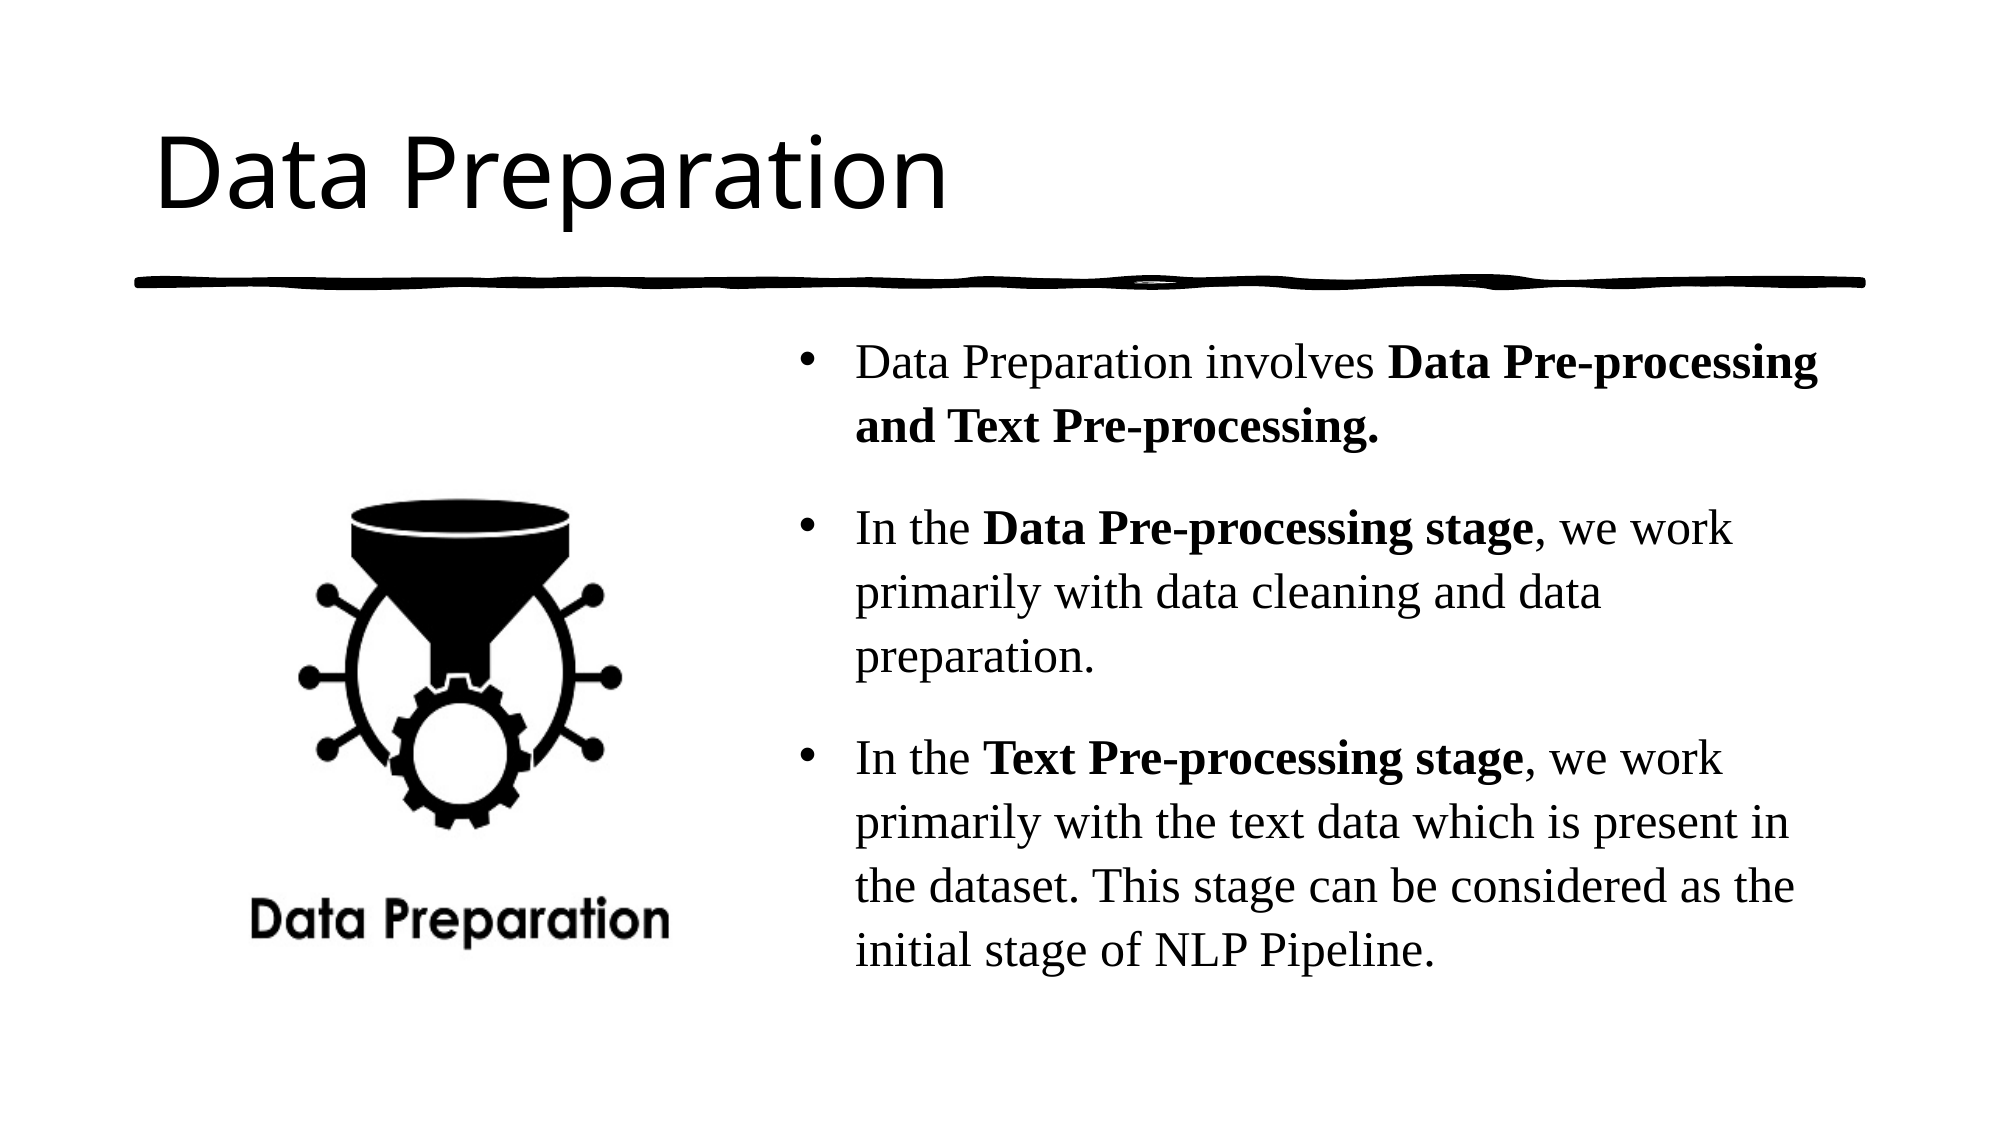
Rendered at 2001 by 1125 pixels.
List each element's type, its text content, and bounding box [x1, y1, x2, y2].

list Data Preparation involves Data Pre-processing and Text Pre-processing. In the Data Pre-processing stage, we work primarily with data cleaning and data preparation. In the Text Pre-processing stage, we work primarily with the text data which is present in the dataset. This stage can be considered as the initial stage of NLP Pipeline. [784, 316, 1863, 1014]
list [137, 316, 784, 1014]
title Data Preparation [137, 59, 1863, 278]
